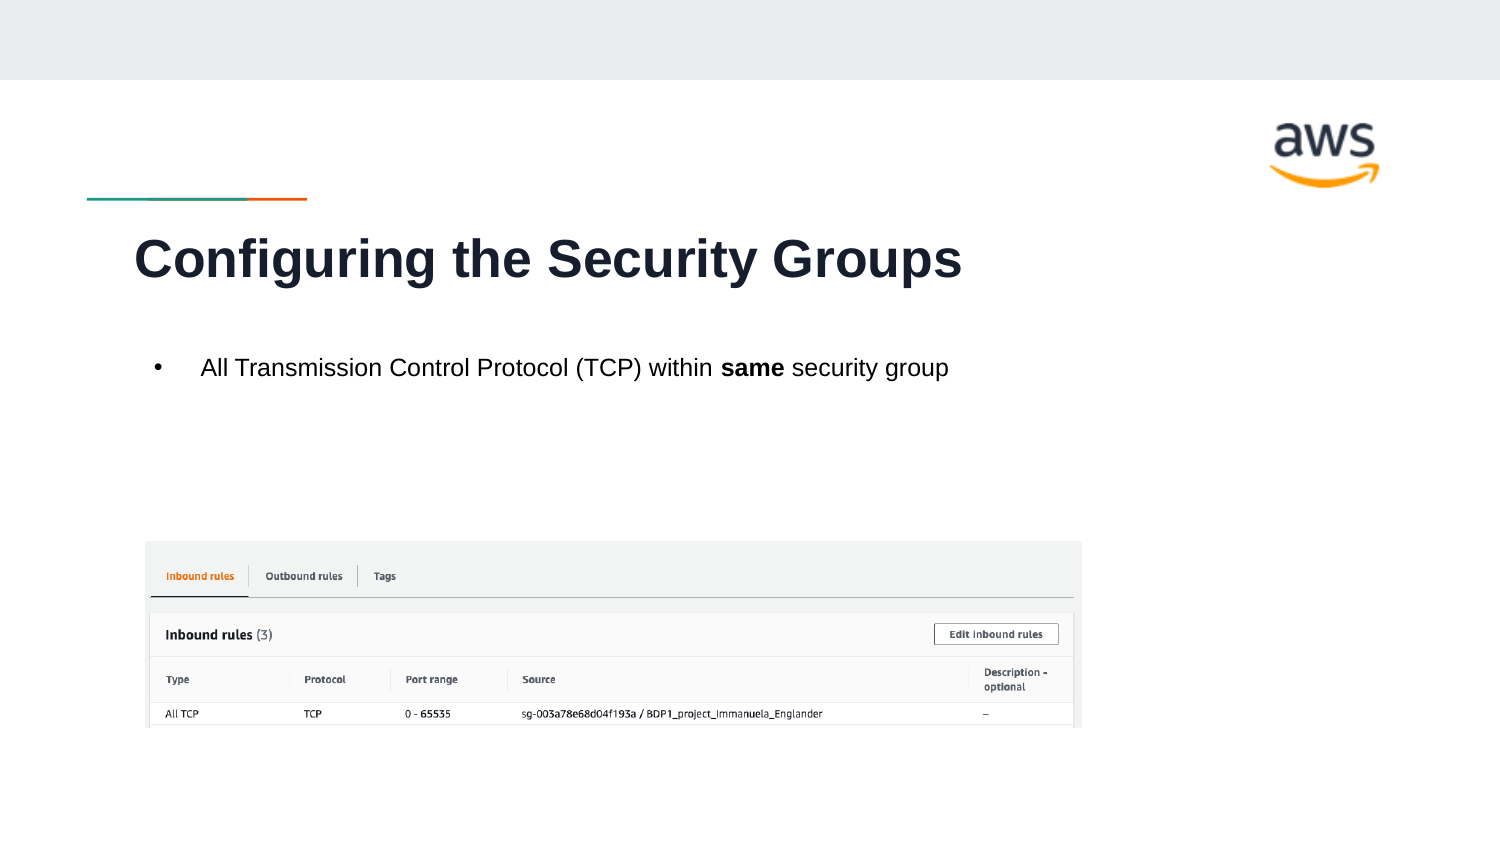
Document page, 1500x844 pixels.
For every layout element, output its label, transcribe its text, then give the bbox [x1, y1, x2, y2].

text_box All Transmission Control Protocol (TCP) within same security group [138, 344, 989, 390]
title Configuring the Security Groups [119, 216, 1381, 305]
picture [1256, 102, 1392, 207]
picture [144, 541, 1082, 728]
